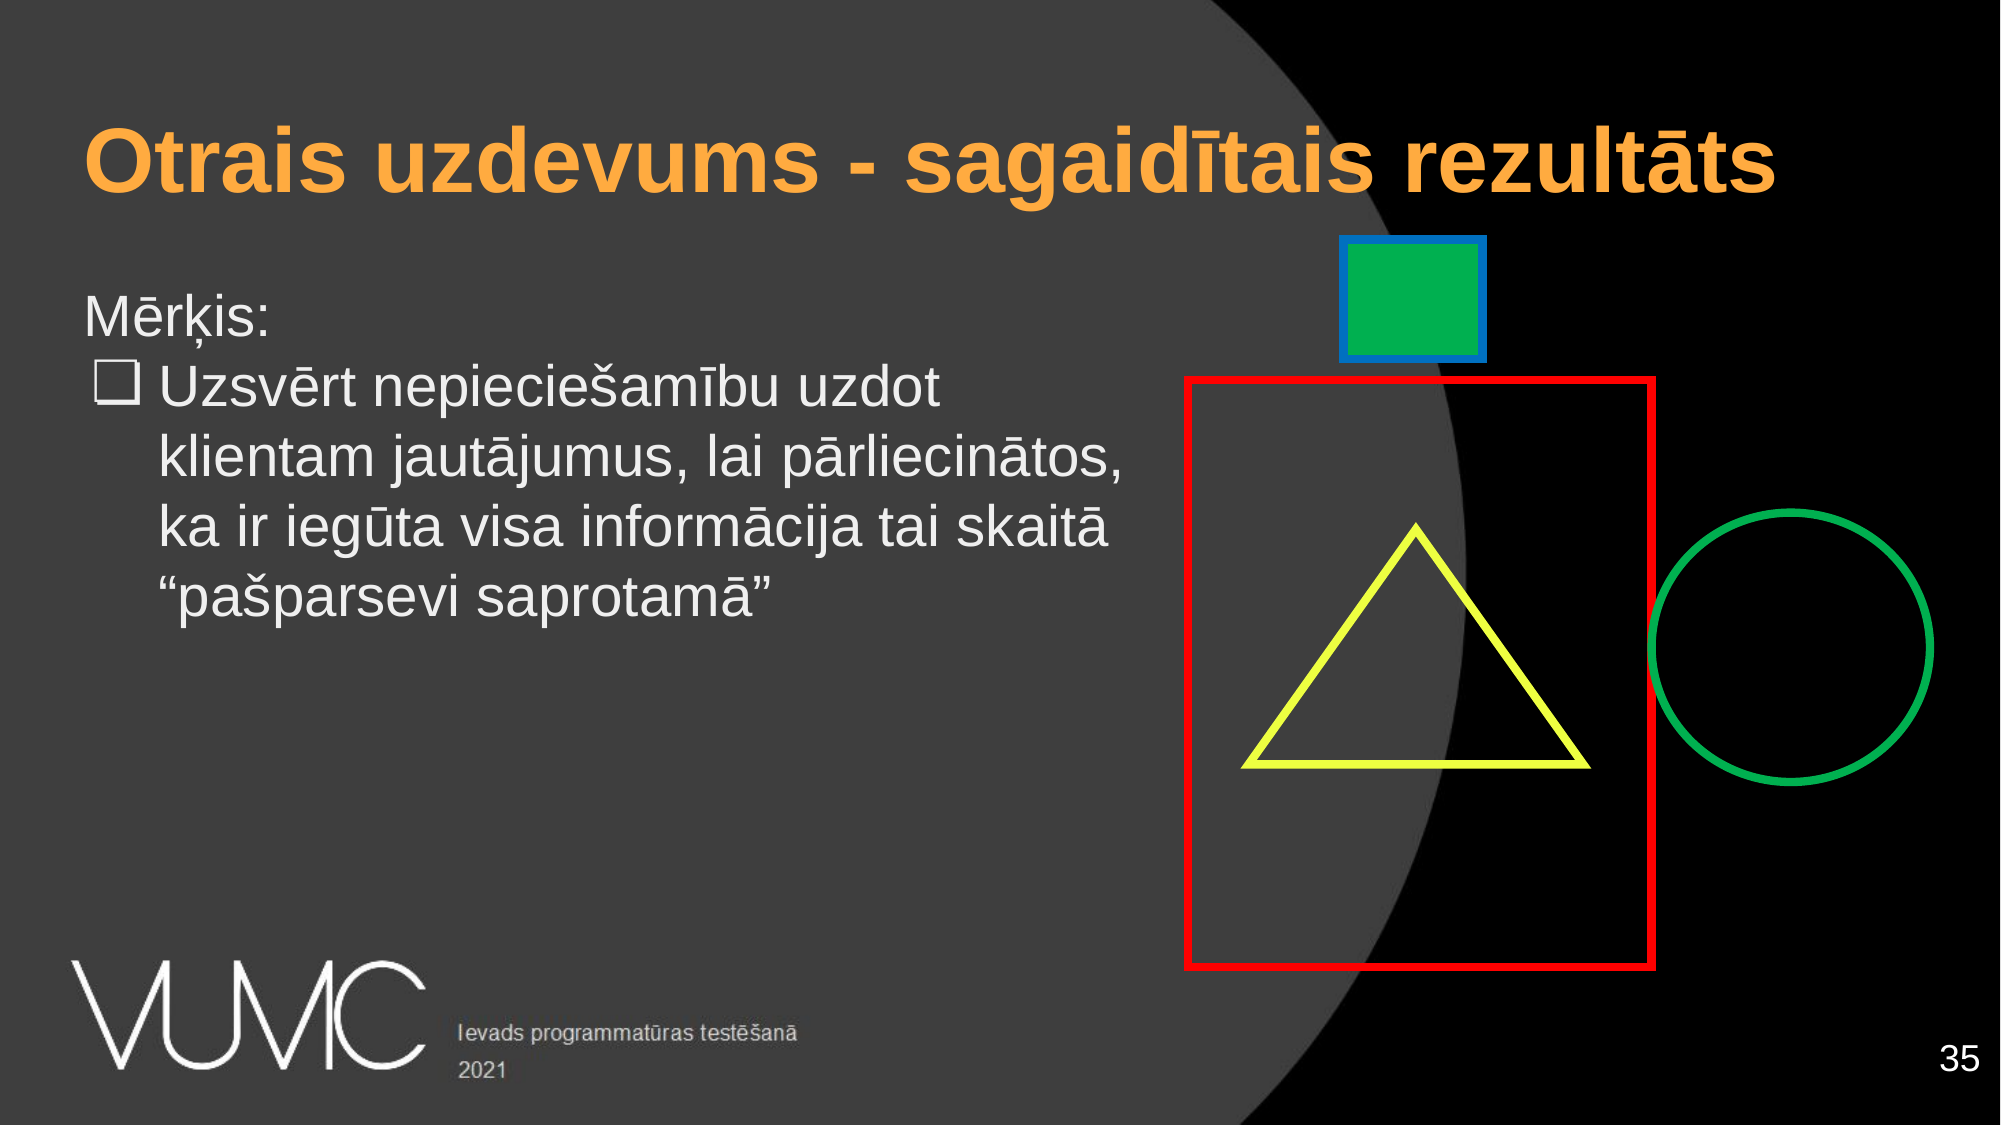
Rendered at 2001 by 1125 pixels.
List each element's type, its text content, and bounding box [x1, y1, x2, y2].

text_box ‹#› [1910, 1026, 2000, 1081]
text_box Otrais uzdevums - sagaidītais rezultāts [68, 72, 1939, 253]
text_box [1187, 239, 1931, 968]
text_box Mērķis: Uzsvērt nepieciešamību uzdot klientam jautājumus, lai pārliecinātos, ka ir iegūta visa informācija tai skaitā “pašparsevi saprotamā” [68, 262, 1158, 713]
picture [0, 0, 2001, 1125]
